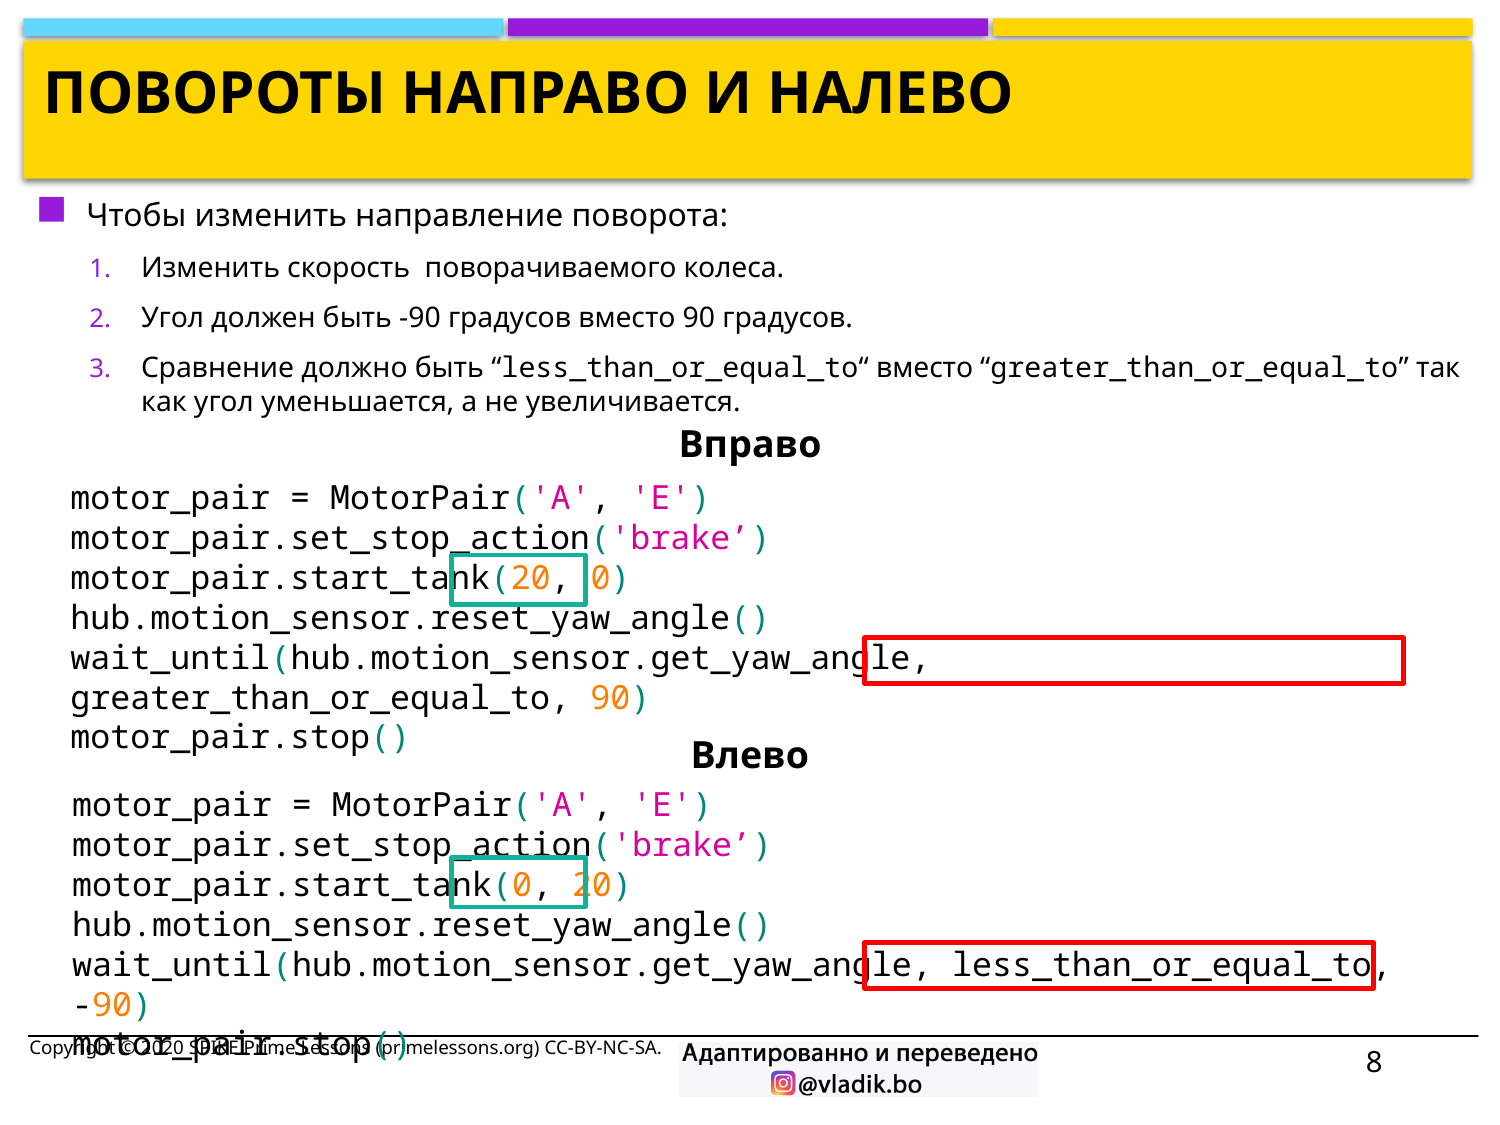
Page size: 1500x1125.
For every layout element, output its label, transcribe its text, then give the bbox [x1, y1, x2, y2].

text_box [863, 636, 1405, 685]
text_box [450, 856, 587, 909]
list Чтобы изменить направление поворота: Изменить скорость поворачиваемого колеса. Угол должен быть -90 градусов вместо 90 градусов. Сравнение должно быть “less_than_or_equal_to“ вместо “greater_than_or_equal_to” так как угол уменьшается, а не увеличивается. [25, 187, 1478, 425]
text_box Влево [650, 763, 850, 775]
slide_number 8 [1351, 1036, 1478, 1097]
text_box [450, 553, 587, 606]
picture [679, 1042, 1039, 1098]
text_box [863, 941, 1376, 990]
title Повороты направо и налево [28, 48, 1464, 172]
text_box motor_pair = MotorPair('A', 'E') motor_pair.set_stop_action('brake’) motor_pair.start_tank(20, 0) hub.motion_sensor.reset_yaw_angle() wait_until(hub.motion_sensor.get_yaw_angle, greater_than_or_equal_to, 90) motor_pair.stop() [55, 468, 1445, 763]
footer Copyright © 2020 SPIKE Prime Lessons (primelessons.org) CC-BY-NC-SA. [14, 1027, 673, 1088]
text_box motor_pair = MotorPair('A', 'E') motor_pair.set_stop_action('brake’) motor_pair.start_tank(0, 20) hub.motion_sensor.reset_yaw_angle() wait_until(hub.motion_sensor.get_yaw_angle, less_than_or_equal_to, -90) motor_pair.stop() [57, 775, 1446, 1070]
text_box Вправо [650, 413, 850, 468]
